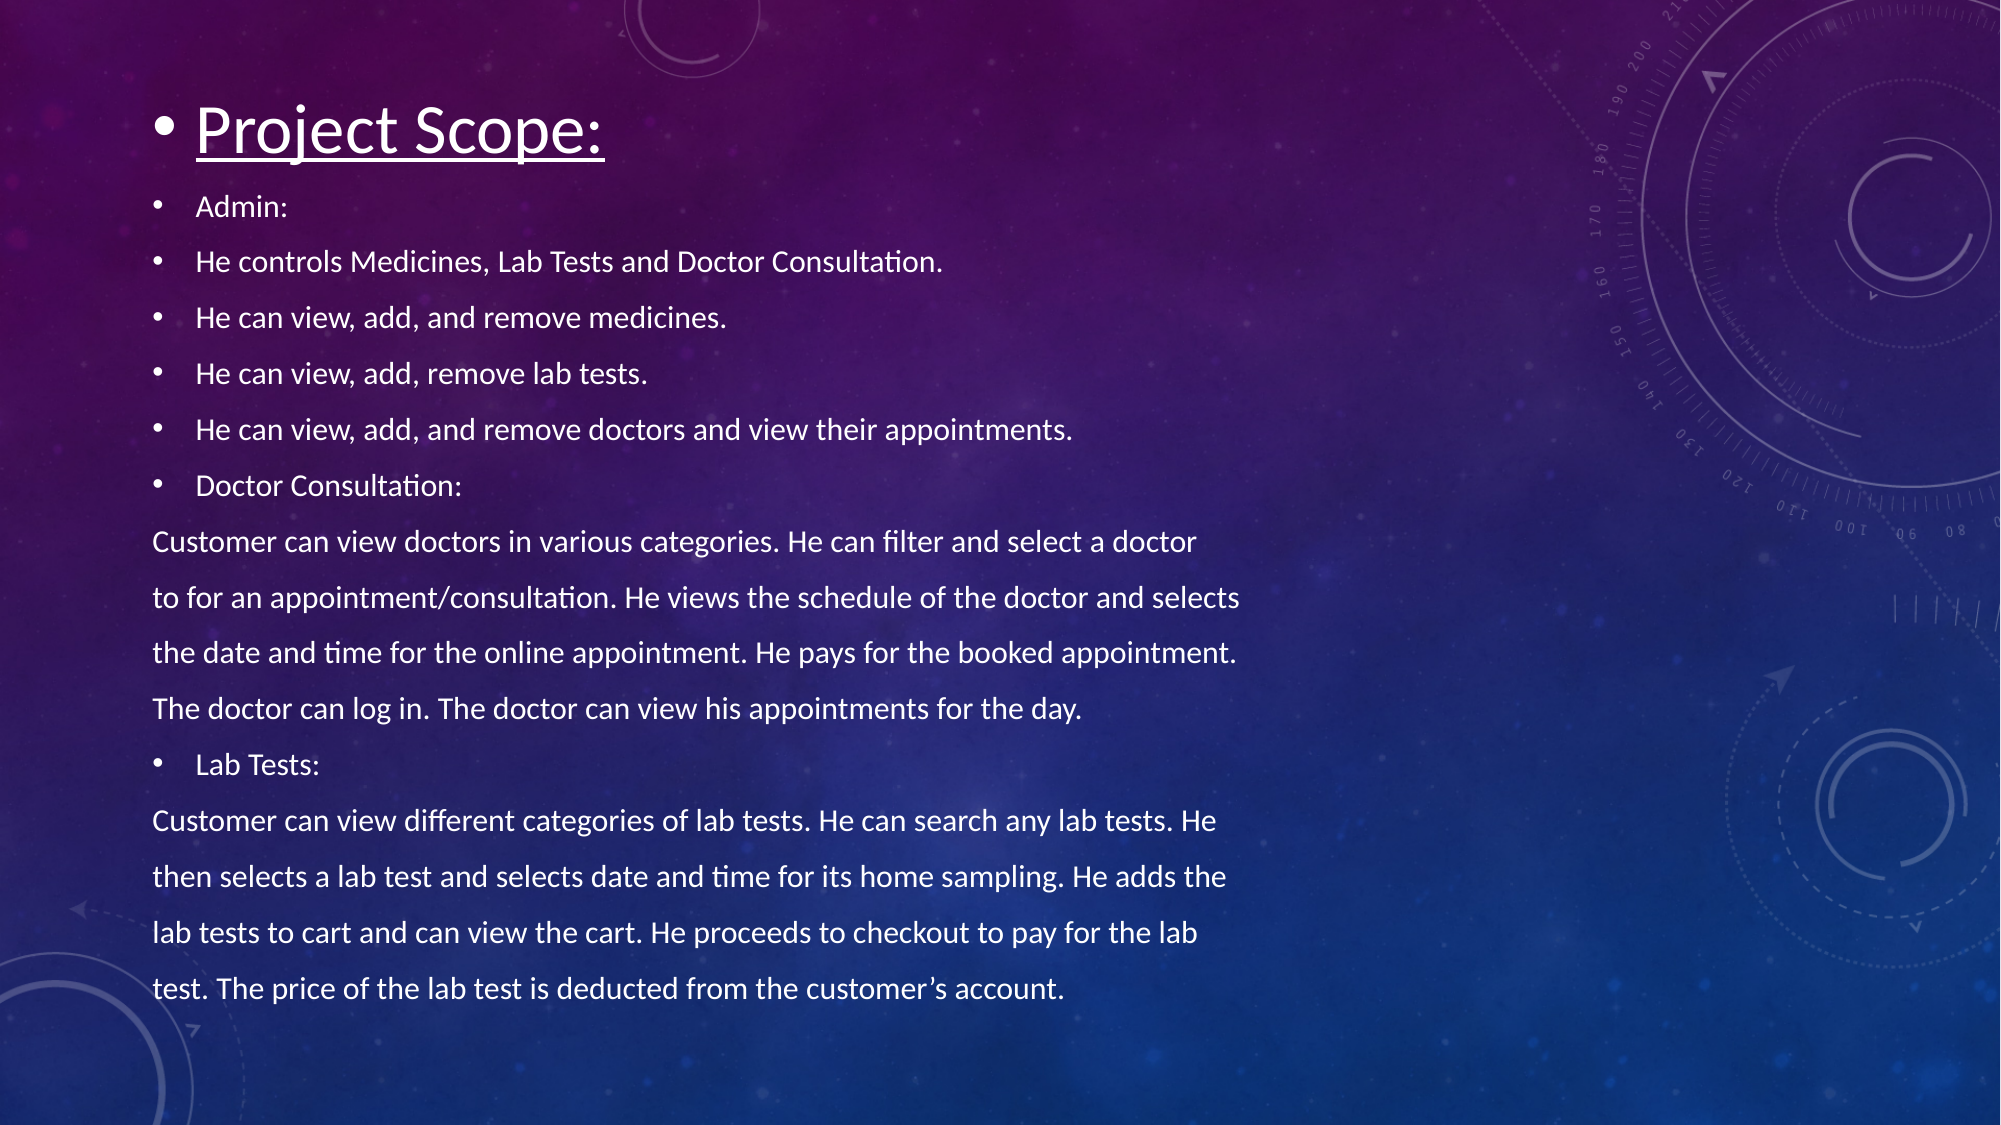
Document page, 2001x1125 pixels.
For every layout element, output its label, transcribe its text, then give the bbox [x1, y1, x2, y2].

list Project Scope: Admin: He controls Medicines, Lab Tests and Doctor Consultation. He can view, add, and remove medicines. He can view, add, remove lab tests. He can view, add, and remove doctors and view their appointments. Doctor Consultation: Customer can view doctors in various categories. He can filter and select a doctor to for an appointment/consultation. He views the schedule of the doctor and selects the date and time for the online appointment. He pays for the booked appointment. The doctor can log in. The doctor can view his appointments for the day. Lab Tests: Customer can view different categories of lab tests. He can search any lab tests. He then selects a lab test and selects date and time for its home sampling. He adds the lab tests to cart and can view the cart. He proceeds to checkout to pay for the lab test. The price of the lab test is deducted from the customer’s account. [137, 75, 1863, 1014]
picture [0, 0, 2001, 1125]
